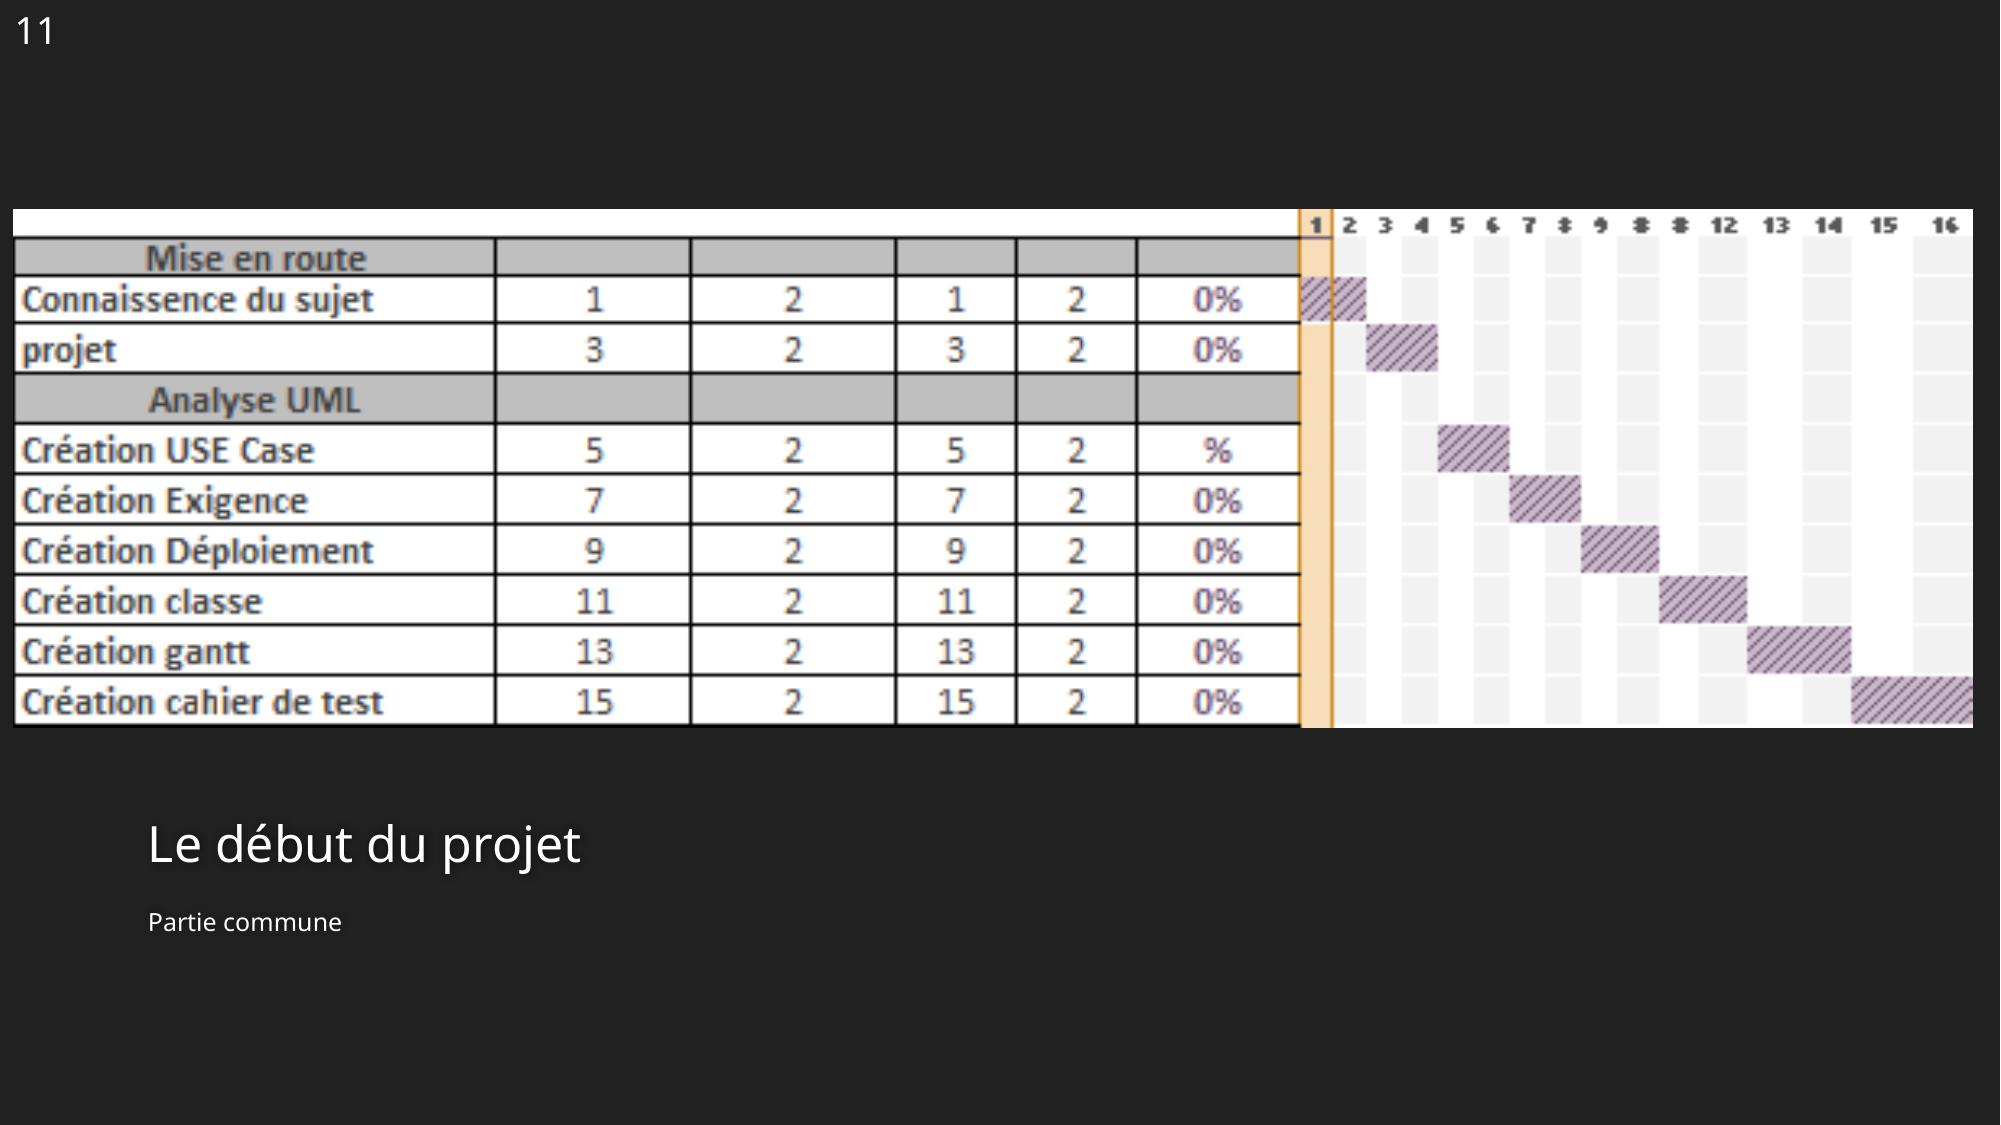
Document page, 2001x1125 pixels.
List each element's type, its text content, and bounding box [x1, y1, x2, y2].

list Partie commune [132, 880, 1866, 962]
text_box 11 [0, 0, 73, 60]
title Le début du projet [132, 787, 1866, 873]
picture [13, 208, 1973, 728]
